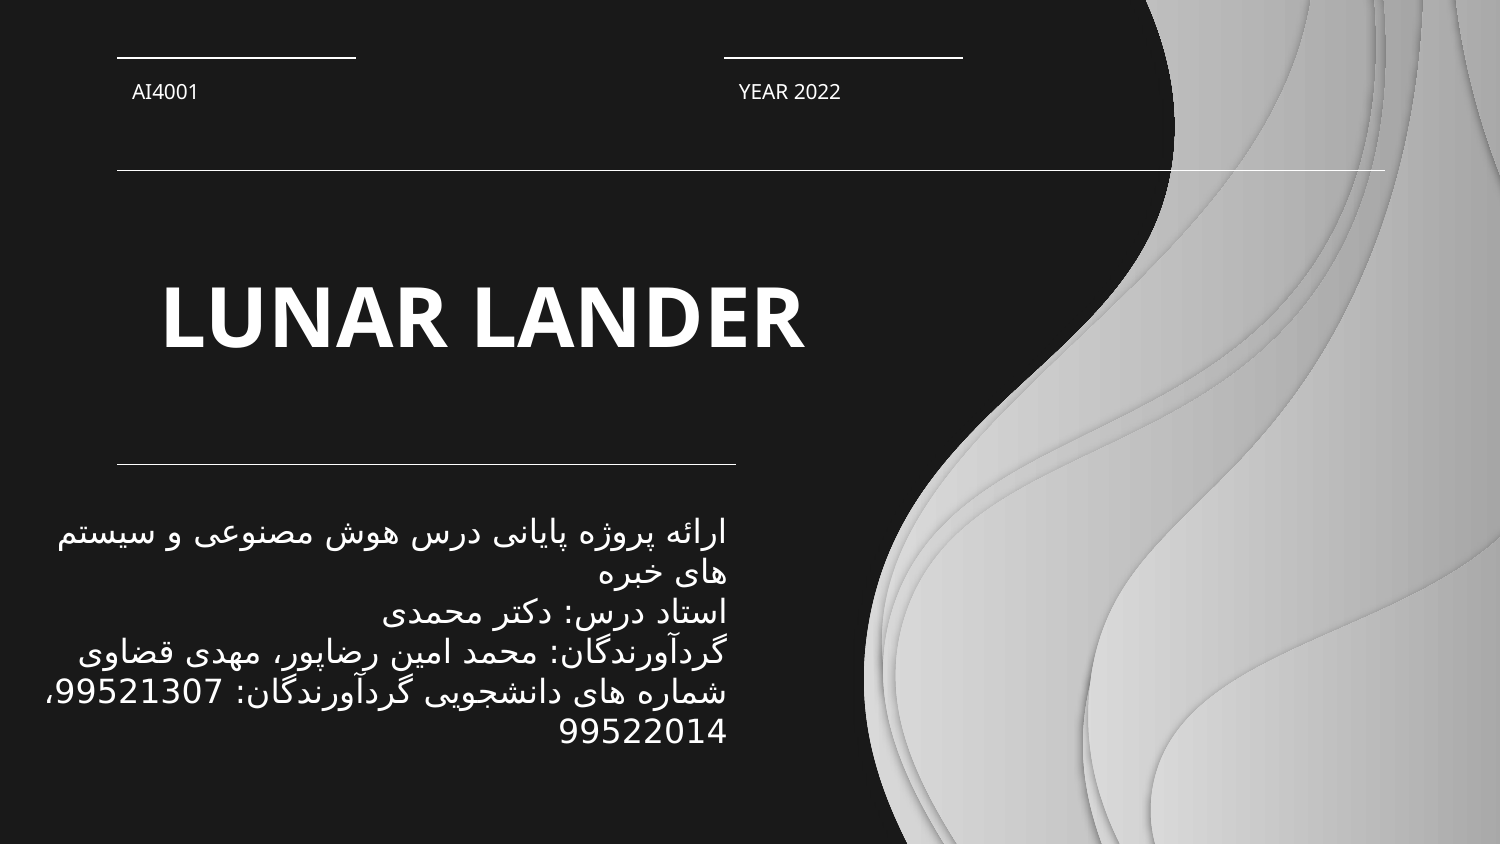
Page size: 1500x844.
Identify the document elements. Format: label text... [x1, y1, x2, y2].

text_box AI4001 [117, 65, 356, 118]
title LUNAR LANDER [22, 54, 807, 380]
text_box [814, 0, 1500, 844]
text_box YEAR 2022 [723, 65, 807, 118]
subtitle ارائه پروژه پایانی درس هوش مصنوعی و سیستم های خبره استاد درس: دکتر محمدی گردآورندگان: محمد امین رضاپور، مهدی قضاوی شماره های دانشجویی گردآورندگان: 99521307، 99522014 [28, 495, 744, 726]
